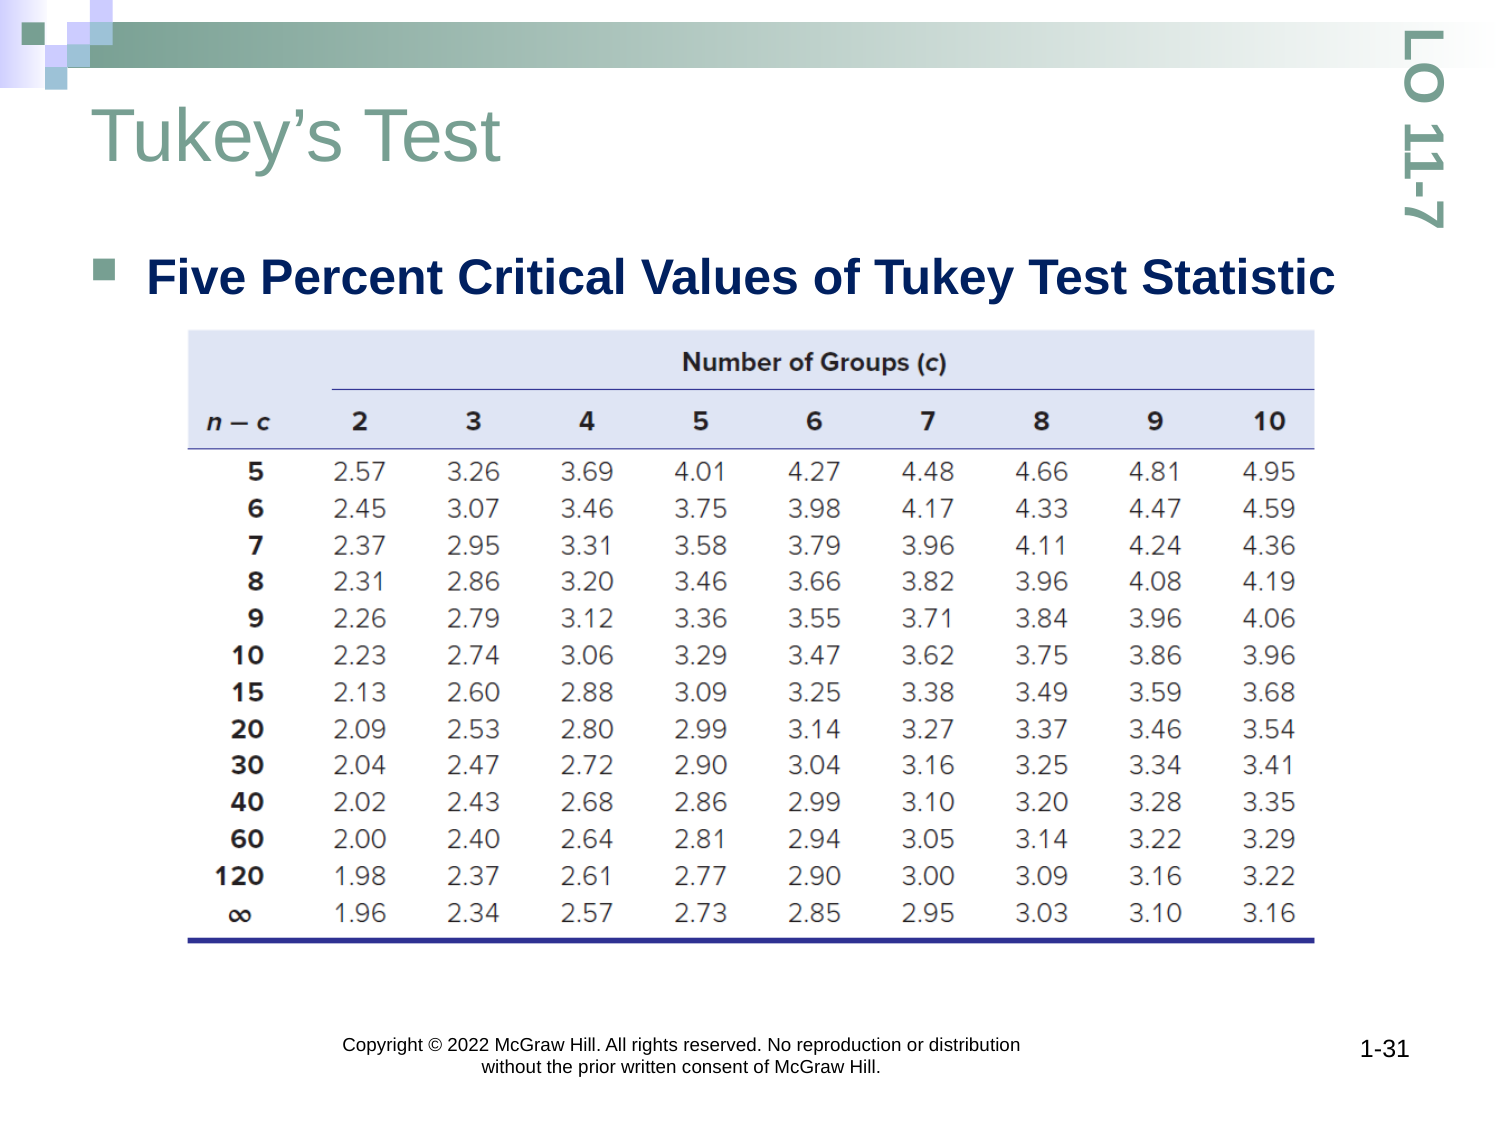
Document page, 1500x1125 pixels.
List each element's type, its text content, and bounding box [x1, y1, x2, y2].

list Five Percent Critical Values of Tukey Test Statistic [74, 237, 1426, 326]
picture [180, 324, 1319, 949]
title Tukey’s Test [74, 74, 1381, 188]
list LO 11-7 [1381, 12, 1470, 288]
footer Copyright © 2022 McGraw Hill. All rights reserved. No reproduction or distribution without the prior written consent of McGraw Hill. [312, 1025, 1050, 1100]
slide_number 1-31 [1074, 1025, 1425, 1100]
